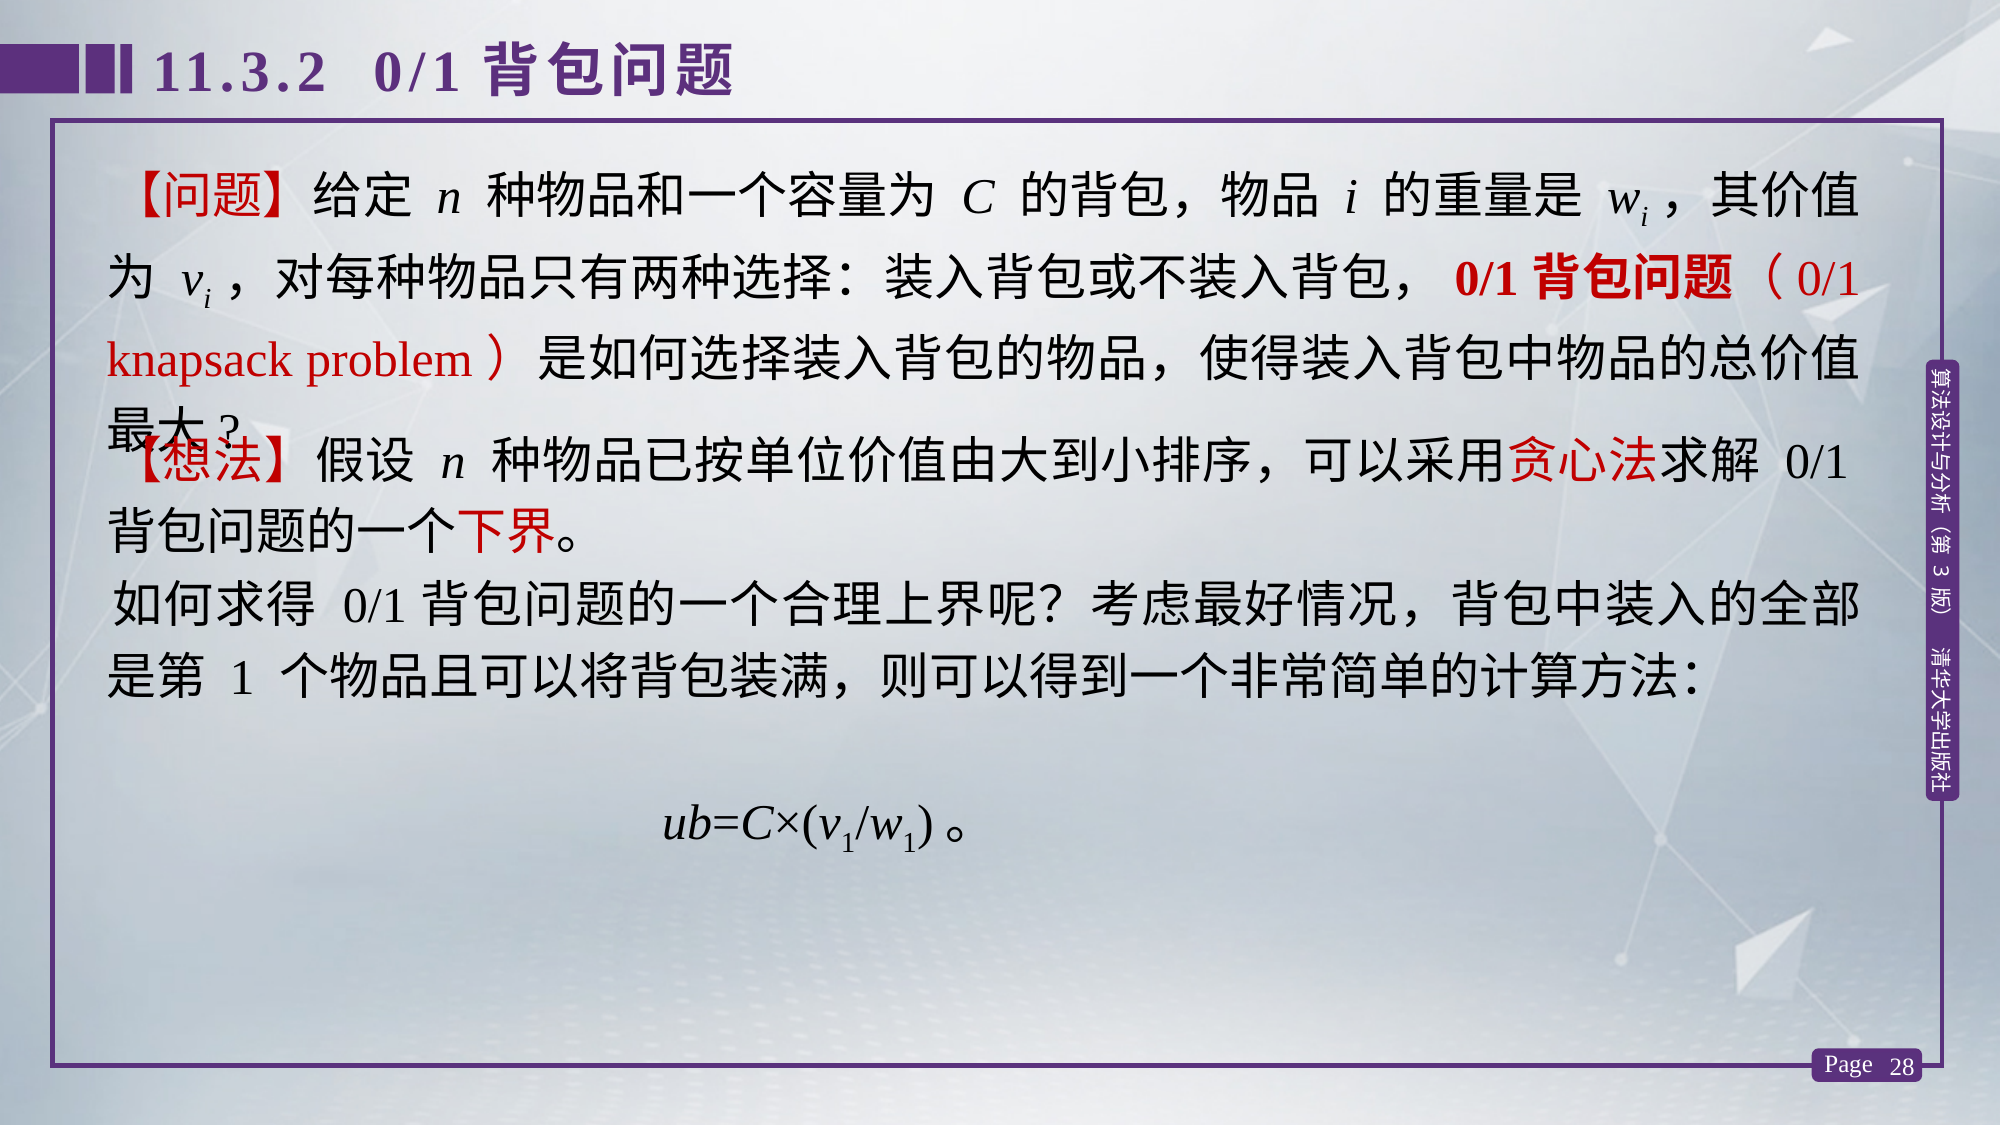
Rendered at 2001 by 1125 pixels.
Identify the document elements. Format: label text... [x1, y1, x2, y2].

text_box 【想法】假设 n 种物品已按单位价值由大到小排序，可以采用贪心法求解 0/1背包问题的一个下界。 如何求得 0/1背包问题的一个合理上界呢？考虑最好情况，背包中装入的全部是第 1 个物品且可以将背包装满，则可以得到一个非常简单的计算方法： ub=C×(v1/w1)。 [91, 408, 1876, 866]
picture [0, 0, 2000, 1125]
text_box 【问题】给定 n 种物品和一个容量为 C 的背包，物品 i 的重量是 wi，其价值为 vi，对每种物品只有两种选择：装入背包或不装入背包，0/1背包问题（0/1 knapsack problem）是如何选择装入背包的物品，使得装入背包中物品的总价值最大? [91, 142, 1876, 408]
text_box 11.3.2 0/1背包问题 [137, 26, 1435, 111]
